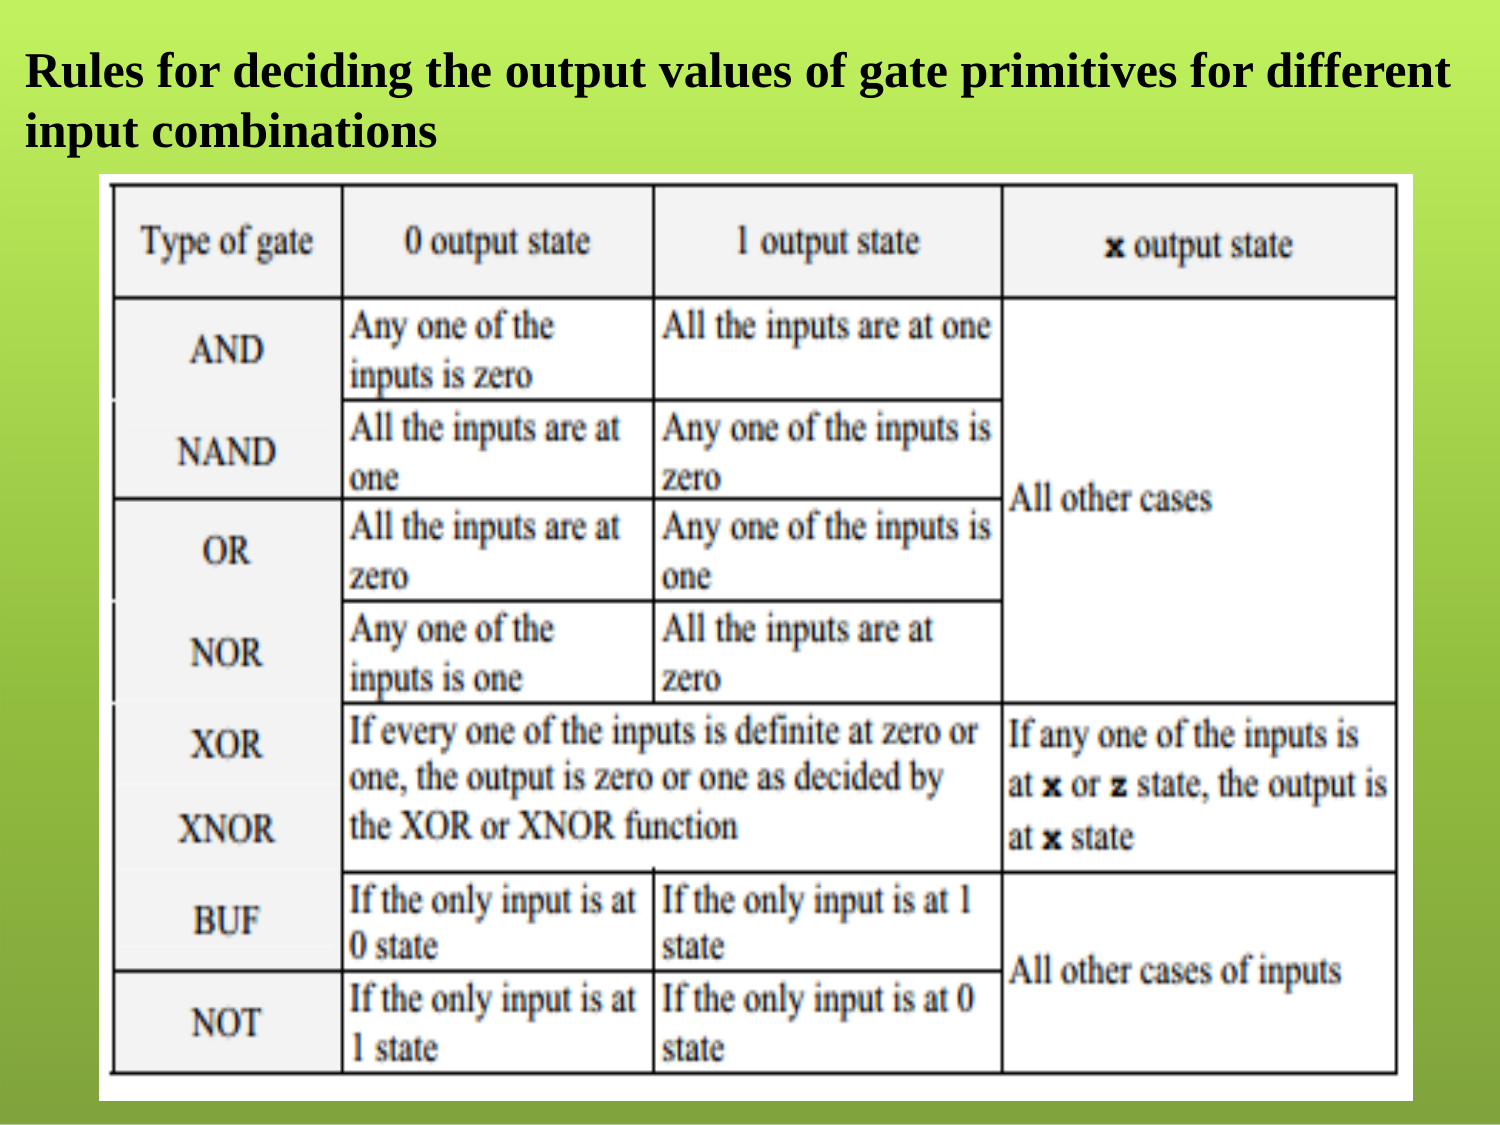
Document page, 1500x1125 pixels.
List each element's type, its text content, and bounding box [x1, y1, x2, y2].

picture [0, 0, 1500, 1125]
list Rules for deciding the output values of gate primitives for different input combinations [24, 37, 1463, 220]
